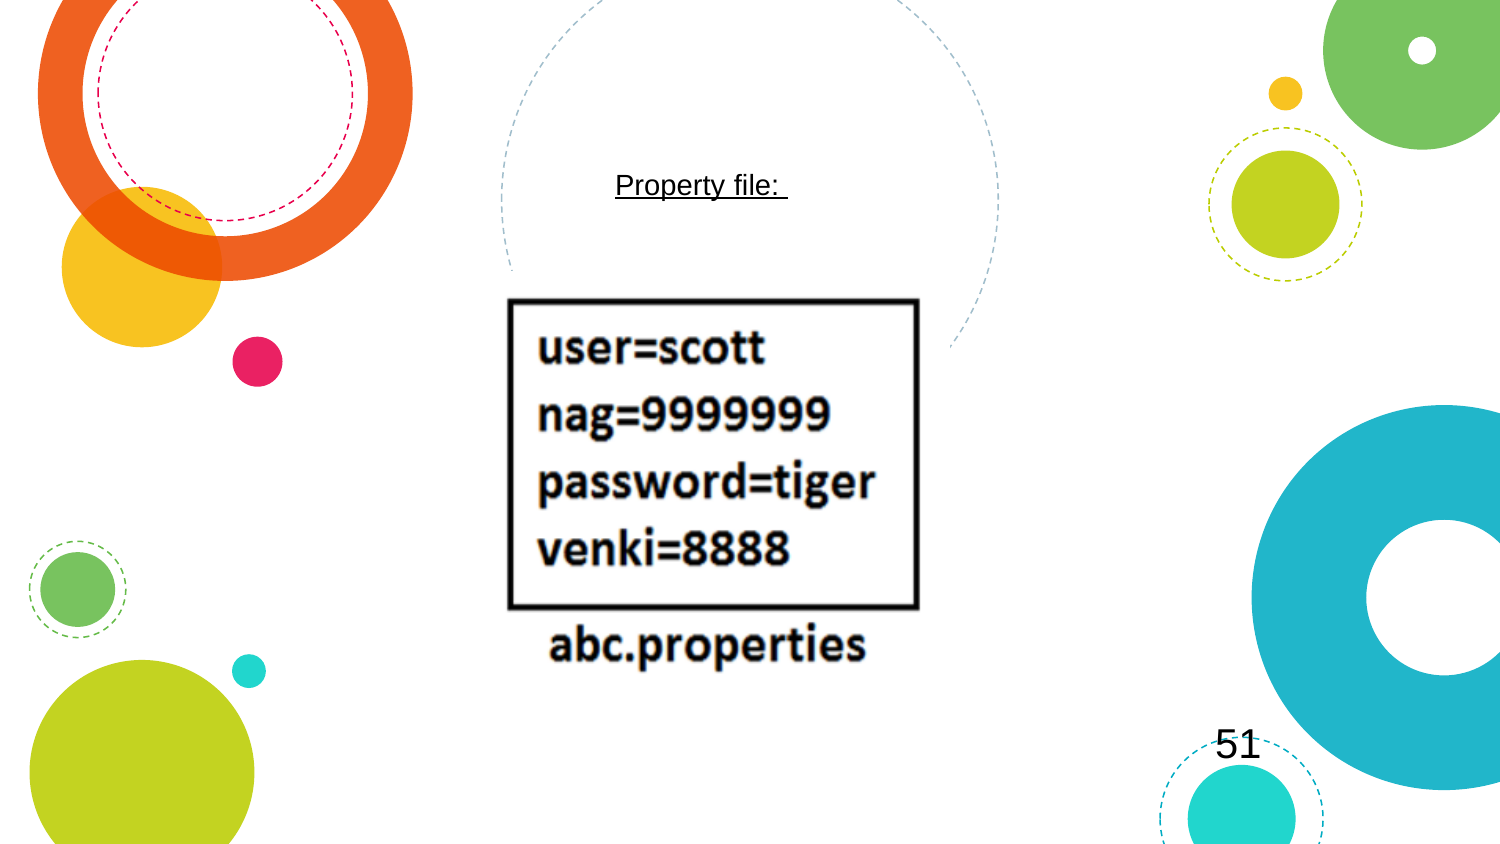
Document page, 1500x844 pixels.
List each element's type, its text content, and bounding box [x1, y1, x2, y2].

text_box 51 [1200, 709, 1277, 775]
text_box Property file: [600, 159, 803, 209]
picture [487, 271, 951, 685]
